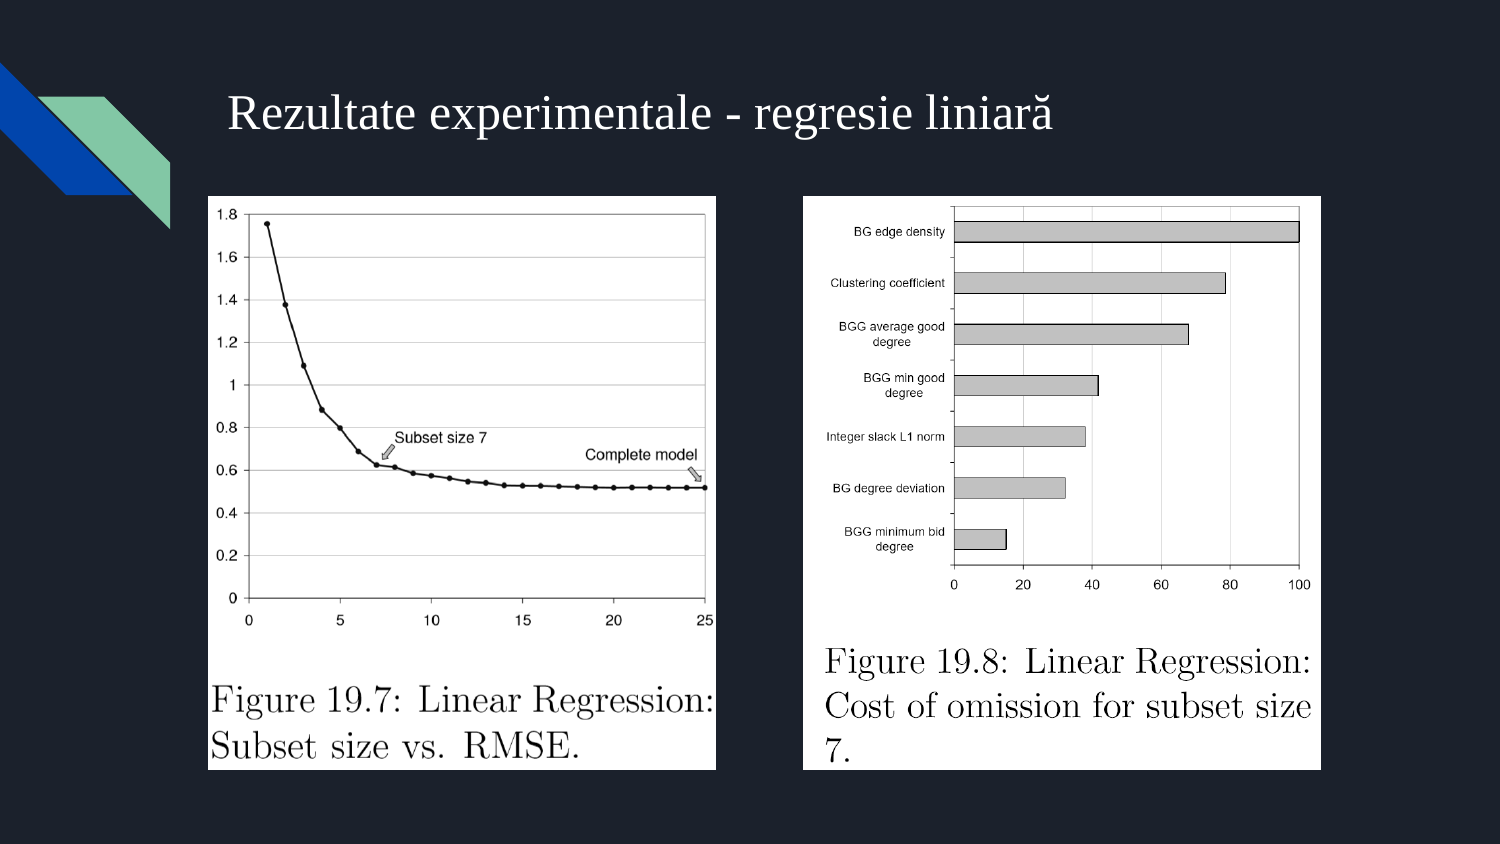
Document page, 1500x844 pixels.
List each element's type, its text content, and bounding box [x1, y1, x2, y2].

picture [207, 196, 716, 770]
picture [803, 196, 1322, 770]
title Rezultate experimentale - regresie liniară [212, 64, 1368, 215]
